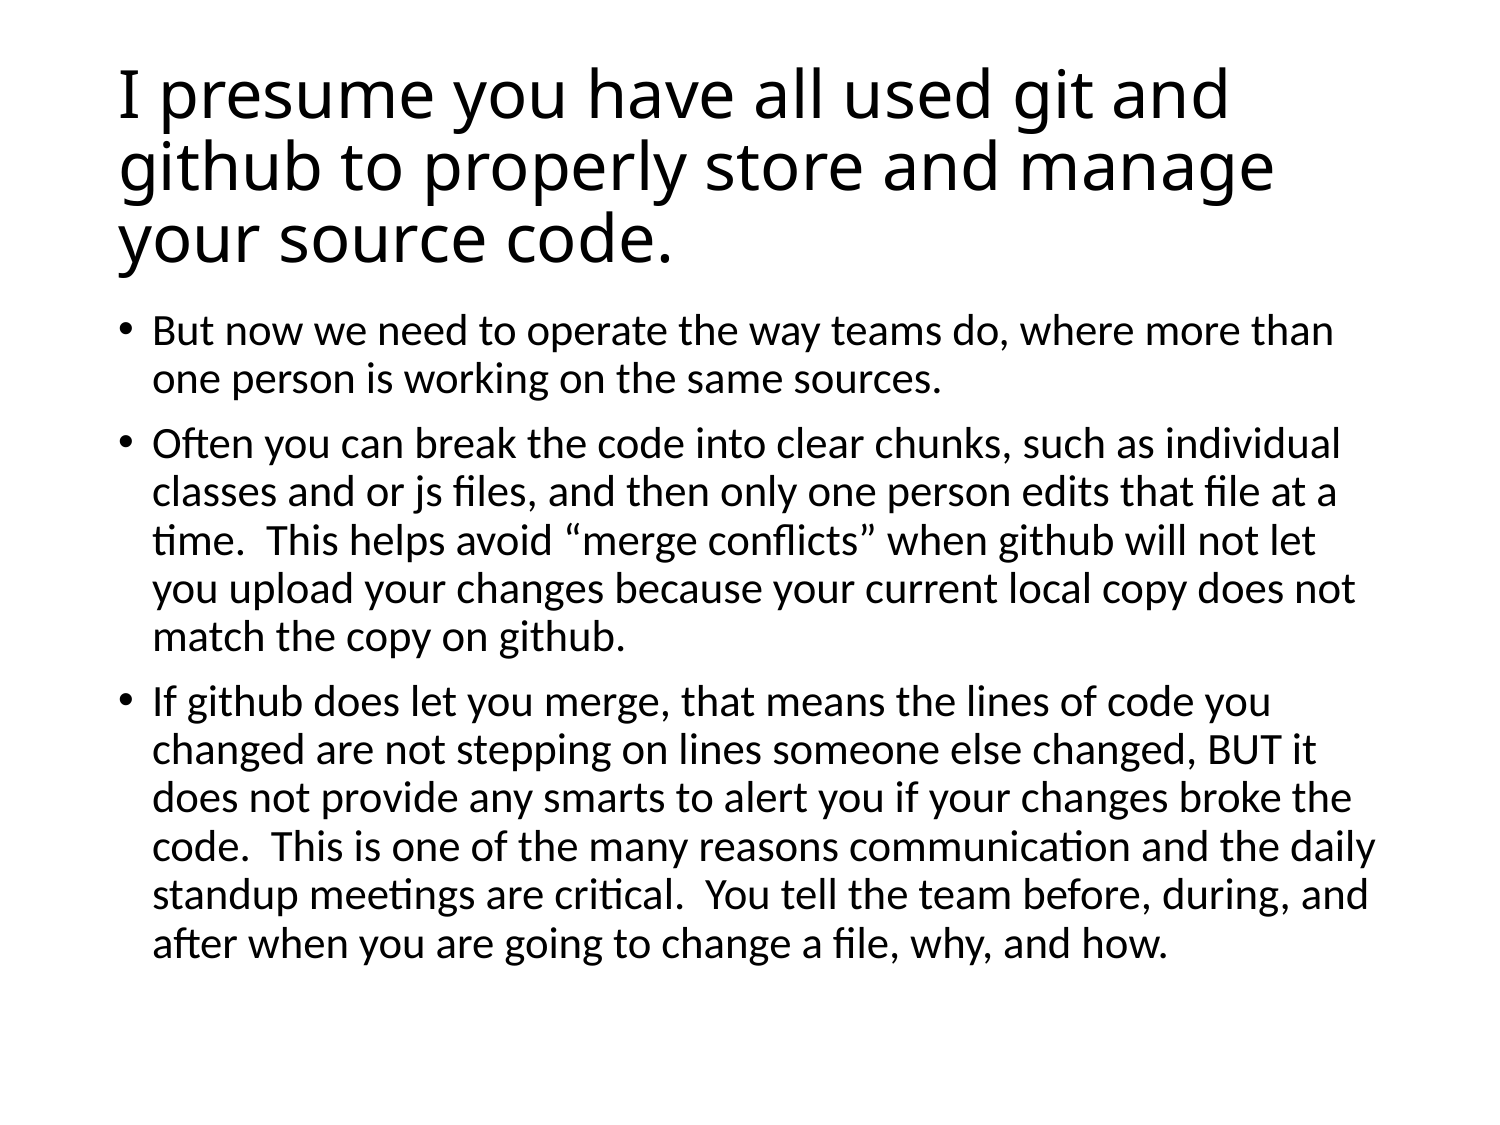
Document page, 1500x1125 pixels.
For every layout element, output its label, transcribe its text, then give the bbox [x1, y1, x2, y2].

title I presume you have all used git and github to properly store and manage your source code. [103, 59, 1397, 278]
list But now we need to operate the way teams do, where more than one person is working on the same sources. Often you can break the code into clear chunks, such as individual classes and or js files, and then only one person edits that file at a time. This helps avoid “merge conflicts” when github will not let you upload your changes because your current local copy does not match the copy on github. If github does let you merge, that means the lines of code you changed are not stepping on lines someone else changed, BUT it does not provide any smarts to alert you if your changes broke the code. This is one of the many reasons communication and the daily standup meetings are critical. You tell the team before, during, and after when you are going to change a file, why, and how. [103, 299, 1397, 1014]
